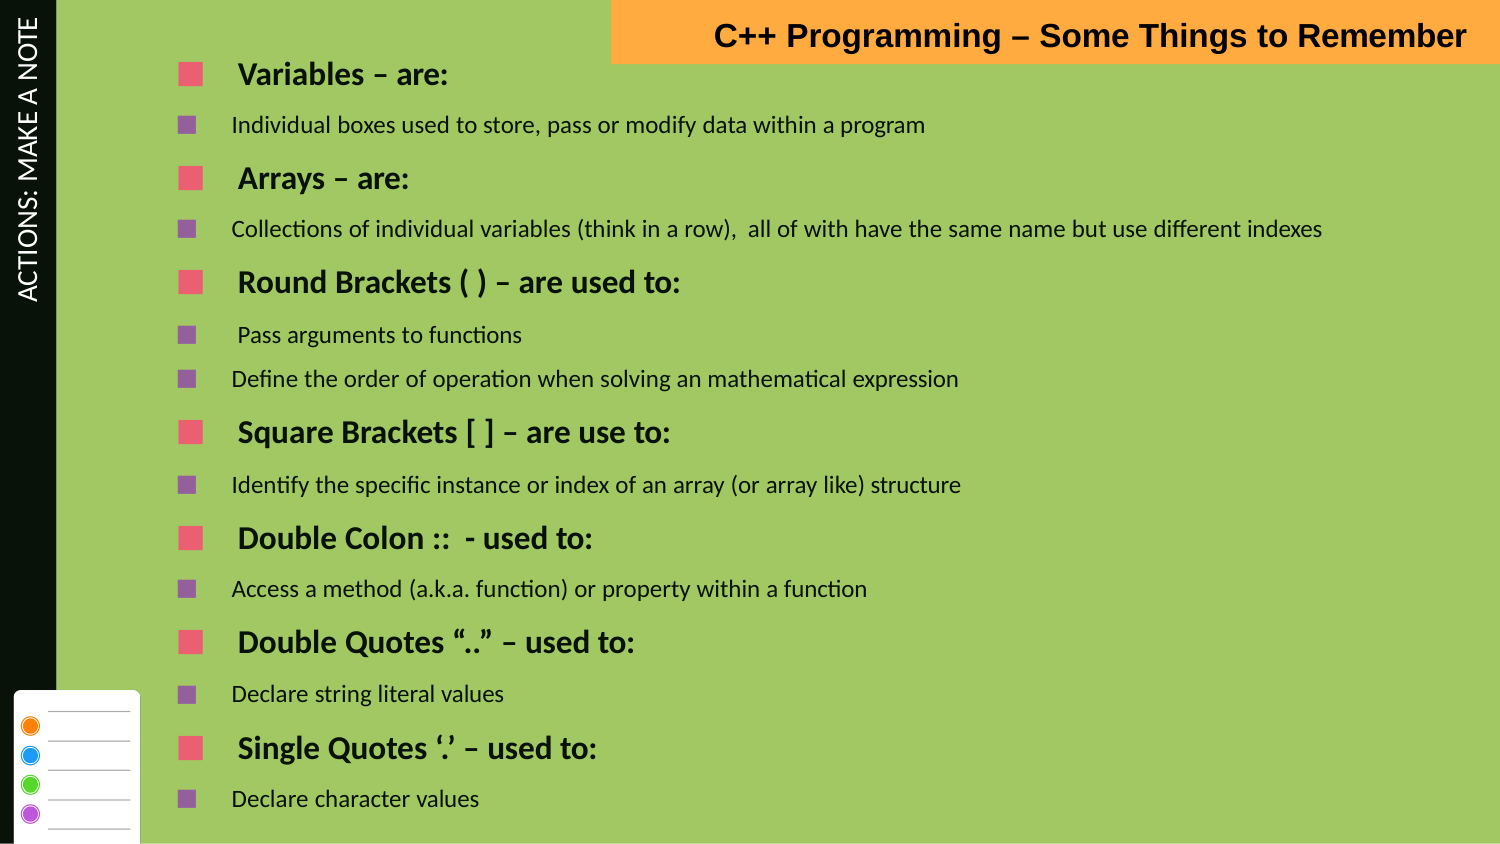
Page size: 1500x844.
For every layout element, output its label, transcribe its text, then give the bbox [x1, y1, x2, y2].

text_box [0, 0, 57, 682]
text_box [611, 0, 1500, 65]
picture [0, 683, 163, 844]
text_box Variables – are: Individual boxes used to store, pass or modify data within a program Arrays – are: Collections of individual variables (think in a row), all of with have the same name but use different indexes Round Brackets ( ) – are used to: Pass arguments to functions Define the order of operation when solving an mathematical expression Square Brackets [ ] – are use to: Identify the specific instance or index of an array (or array like) structure Double Colon :: - used to: Access a method (a.k.a. function) or property within a function Double Quotes “..” – used to: Declare string literal values Single Quotes ‘.’ – used to: Declare character values [173, 46, 1328, 813]
title C++ Programming – Some Things to Remember [711, 12, 1474, 156]
text_box [57, 0, 1500, 844]
text_box ACTIONS: MAKE A NOTE [7, 13, 48, 305]
